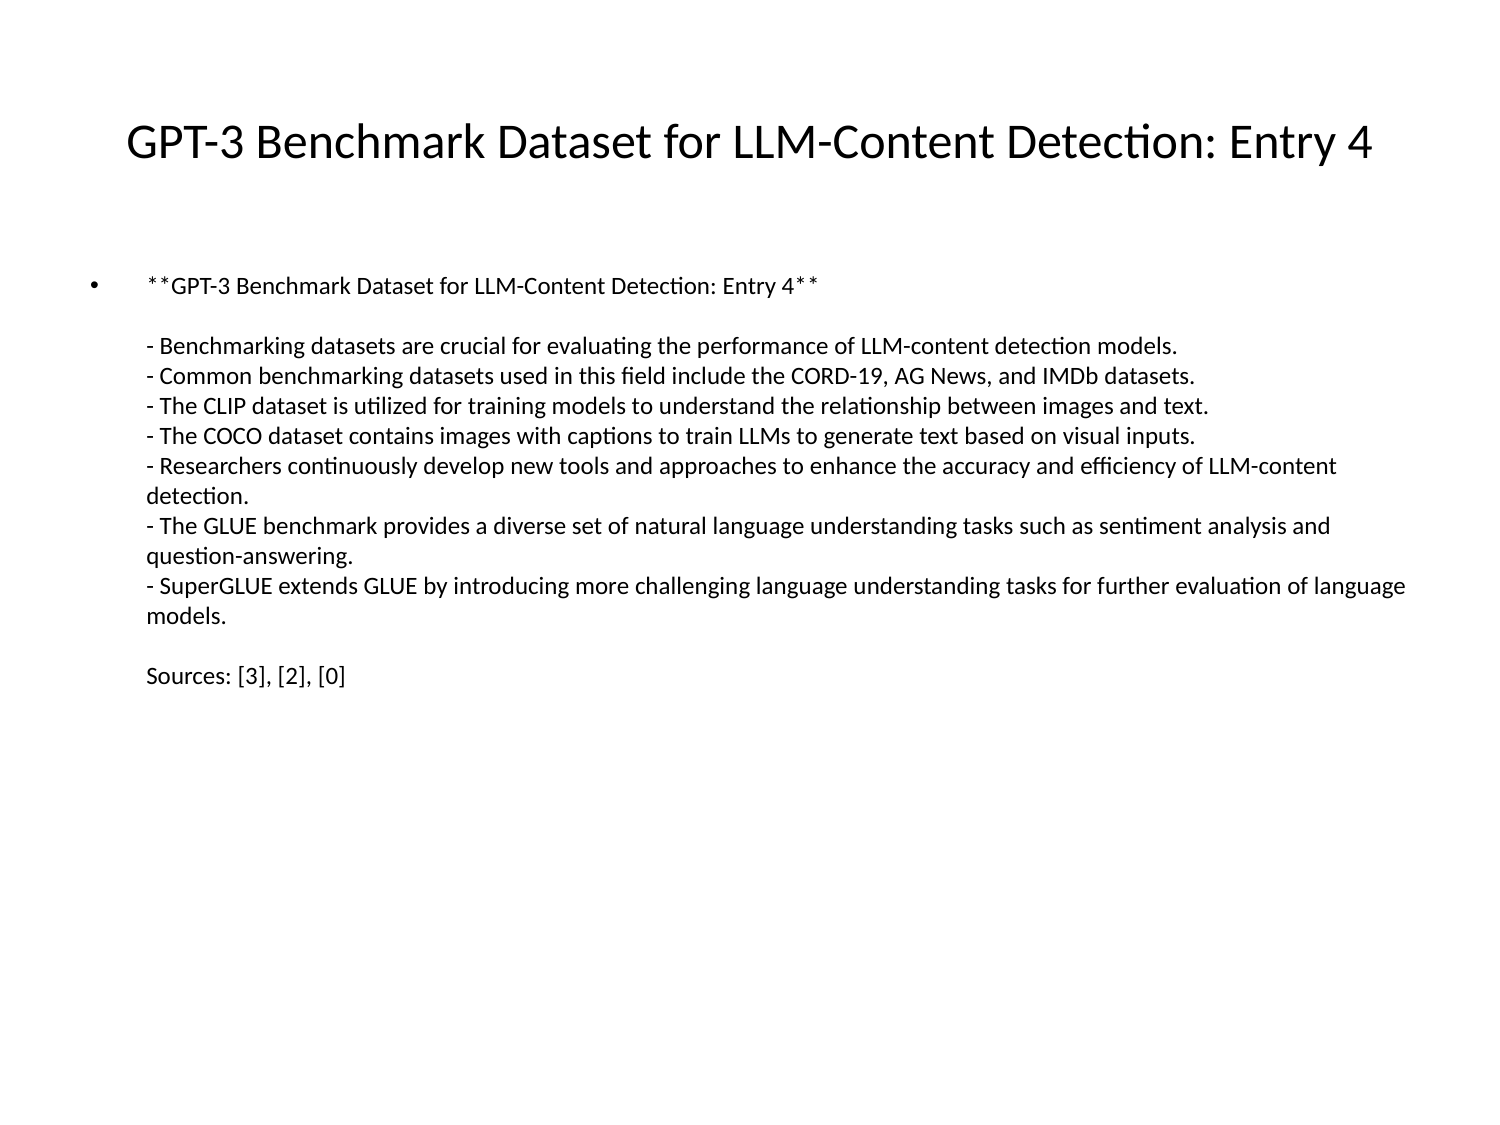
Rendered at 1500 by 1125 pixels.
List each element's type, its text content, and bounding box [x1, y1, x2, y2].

list **GPT-3 Benchmark Dataset for LLM-Content Detection: Entry 4** - Benchmarking datasets are crucial for evaluating the performance of LLM-content detection models. - Common benchmarking datasets used in this field include the CORD-19, AG News, and IMDb datasets. - The CLIP dataset is utilized for training models to understand the relationship between images and text. - The COCO dataset contains images with captions to train LLMs to generate text based on visual inputs. - Researchers continuously develop new tools and approaches to enhance the accuracy and efficiency of LLM-content detection. - The GLUE benchmark provides a diverse set of natural language understanding tasks such as sentiment analysis and question-answering. - SuperGLUE extends GLUE by introducing more challenging language understanding tasks for further evaluation of language models. Sources: [3], [2], [0] [75, 262, 1425, 1005]
title GPT-3 Benchmark Dataset for LLM-Content Detection: Entry 4 [75, 45, 1425, 233]
